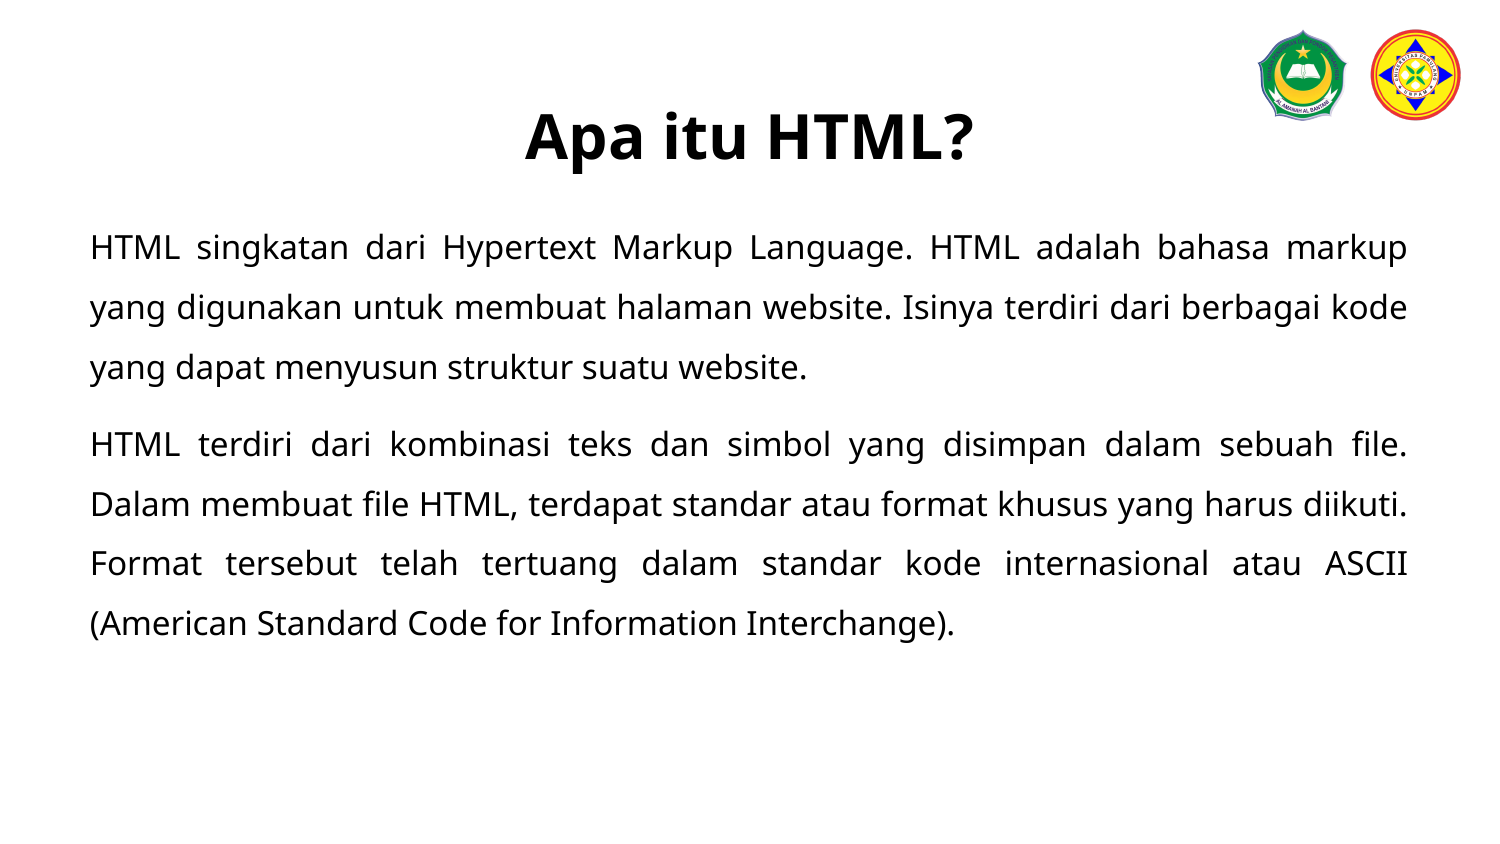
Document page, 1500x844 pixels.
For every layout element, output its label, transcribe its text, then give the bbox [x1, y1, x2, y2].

picture [1367, 27, 1464, 121]
text_box HTML singkatan dari Hypertext Markup Language. HTML adalah bahasa markup yang digunakan untuk membuat halaman website. Isinya terdiri dari berbagai kode yang dapat menyusun struktur suatu website. HTML terdiri dari kombinasi teks dan simbol yang disimpan dalam sebuah file. Dalam membuat file HTML, terdapat standar atau format khusus yang harus diikuti. Format tersebut telah tertuang dalam standar kode internasional atau ASCII (American Standard Code for Information Interchange). [74, 199, 1425, 650]
picture [1257, 27, 1349, 121]
text_box Apa itu HTML? [74, 95, 1425, 175]
